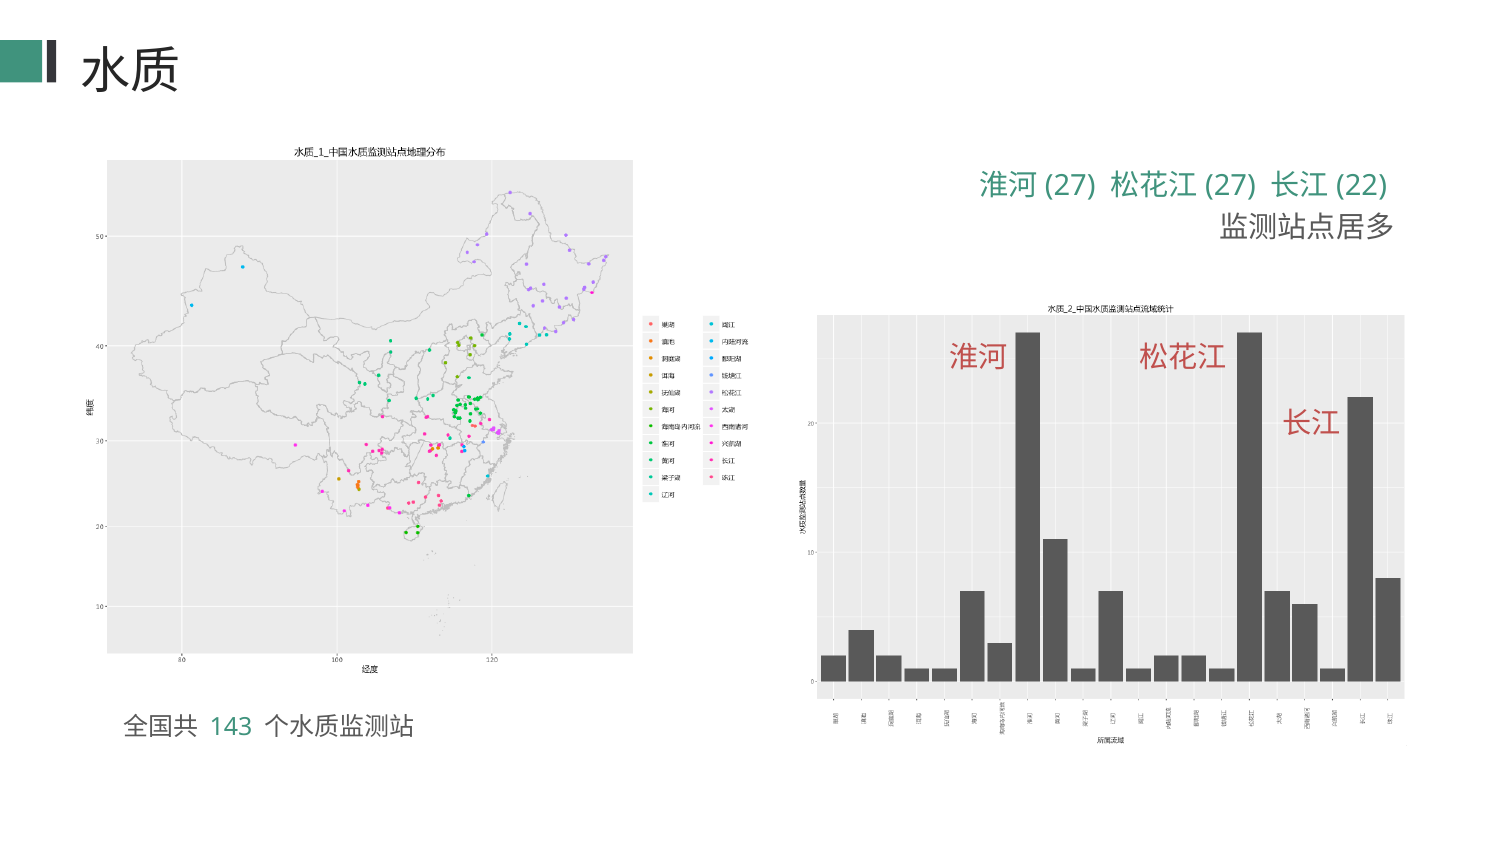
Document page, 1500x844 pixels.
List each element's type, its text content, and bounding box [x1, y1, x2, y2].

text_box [0, 39, 57, 83]
picture [795, 302, 1408, 746]
text_box 水质 [69, 32, 410, 104]
picture [84, 143, 754, 676]
text_box 全国共 143 个水质监测站 [111, 698, 427, 747]
text_box 淮河(27) 松花江(27) 长江(22) 监测站点居多 [968, 153, 1406, 249]
